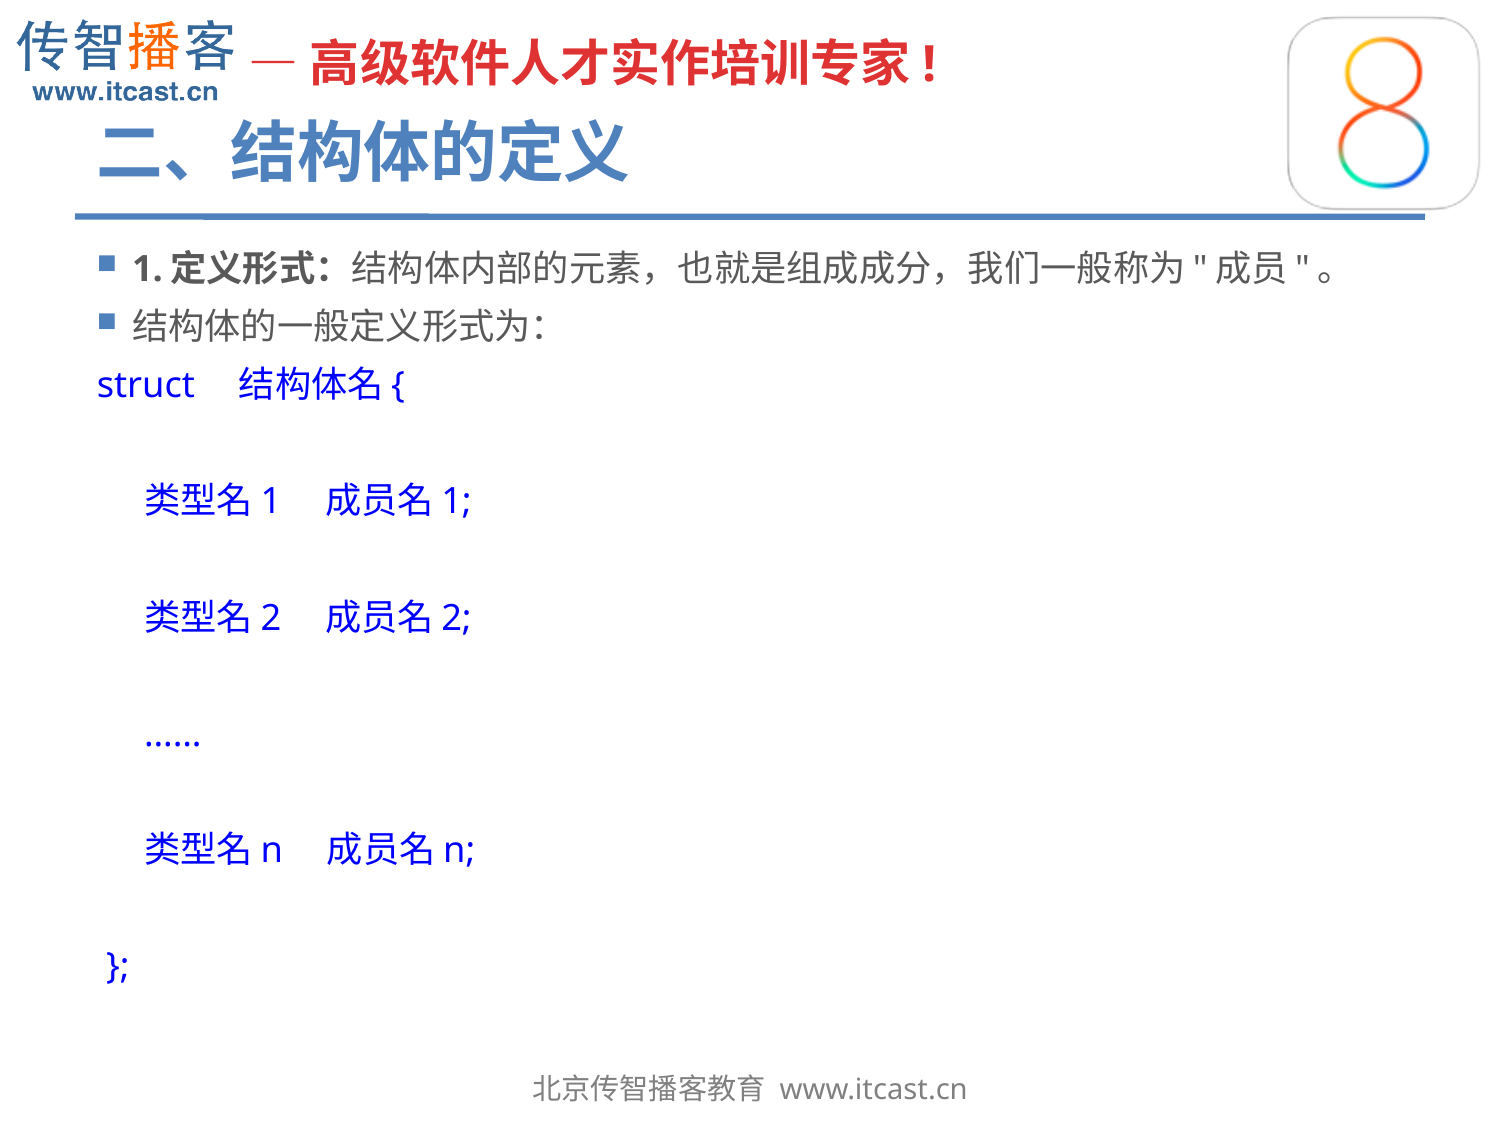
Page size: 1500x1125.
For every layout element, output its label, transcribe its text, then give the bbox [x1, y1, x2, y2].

list 1.定义形式：结构体内部的元素，也就是组成成分，我们一般称为"成员"。 结构体的一般定义形式为： struct 结构体名{ 类型名1 成员名1; 类型名2 成员名2; …… 类型名n 成员名n; }; [81, 237, 1416, 1005]
title 二、结构体的定义 [81, 102, 1416, 237]
picture [1270, 0, 1497, 227]
picture [16, 19, 234, 101]
